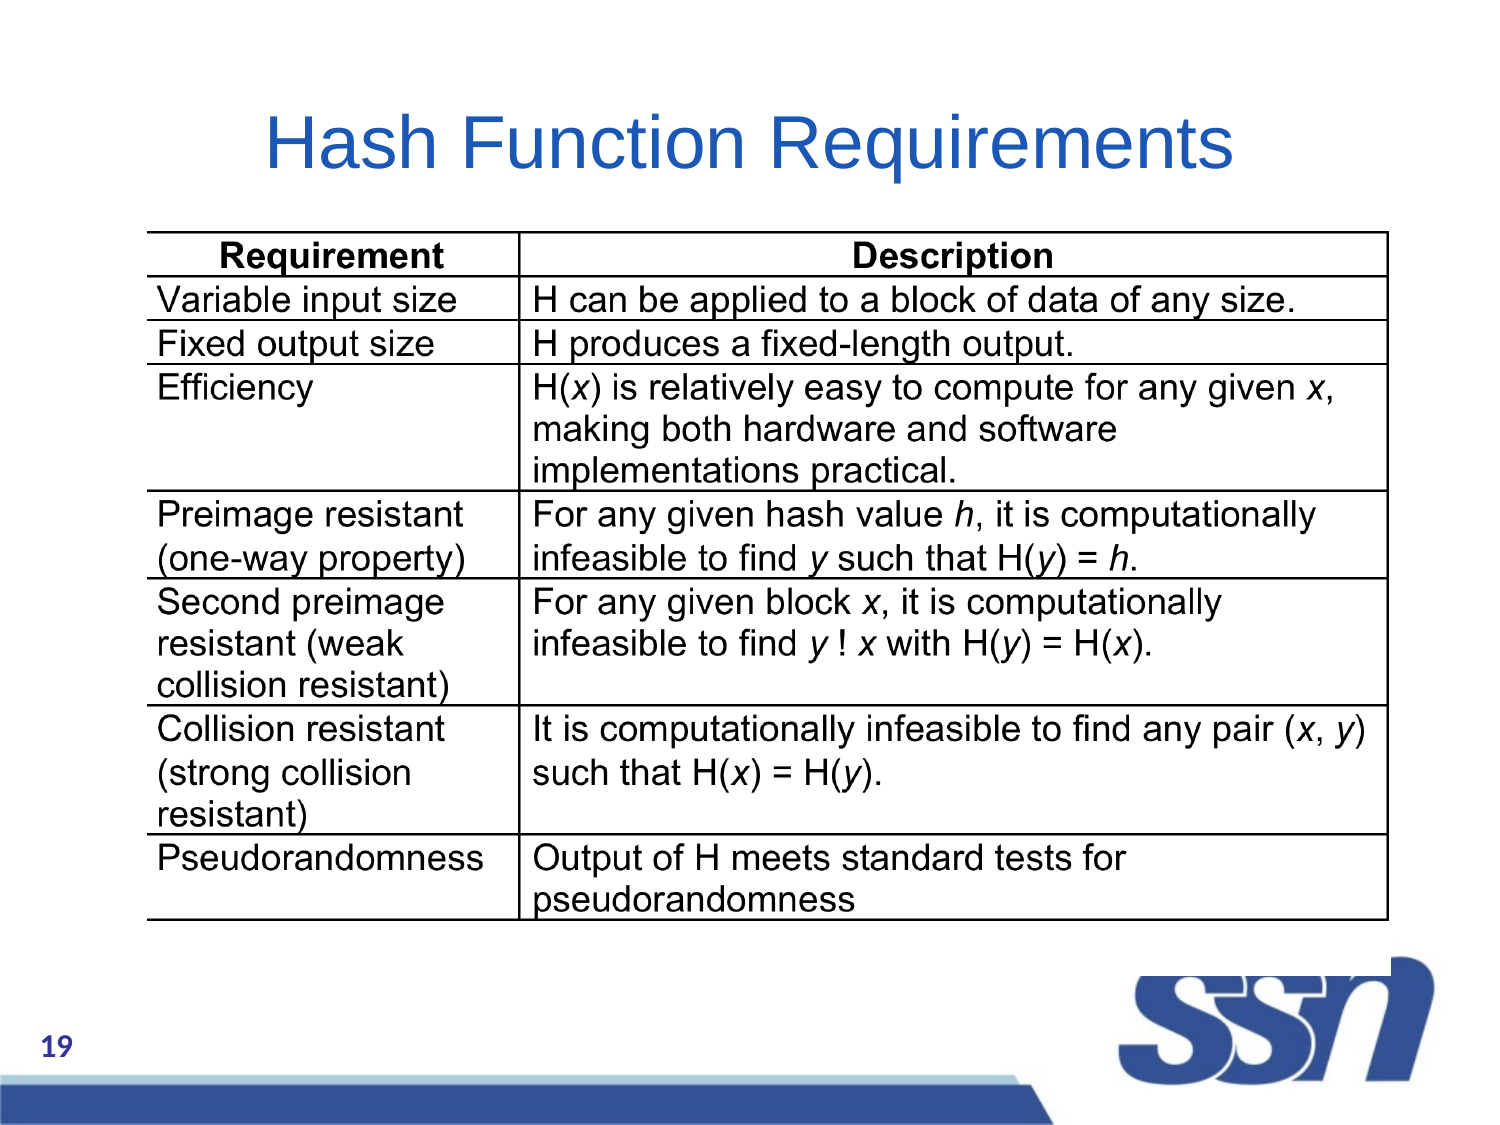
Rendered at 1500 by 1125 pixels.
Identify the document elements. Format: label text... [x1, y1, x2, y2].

title Hash Function Requirements [75, 45, 1425, 233]
picture [0, 913, 1500, 1125]
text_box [147, 231, 1391, 976]
